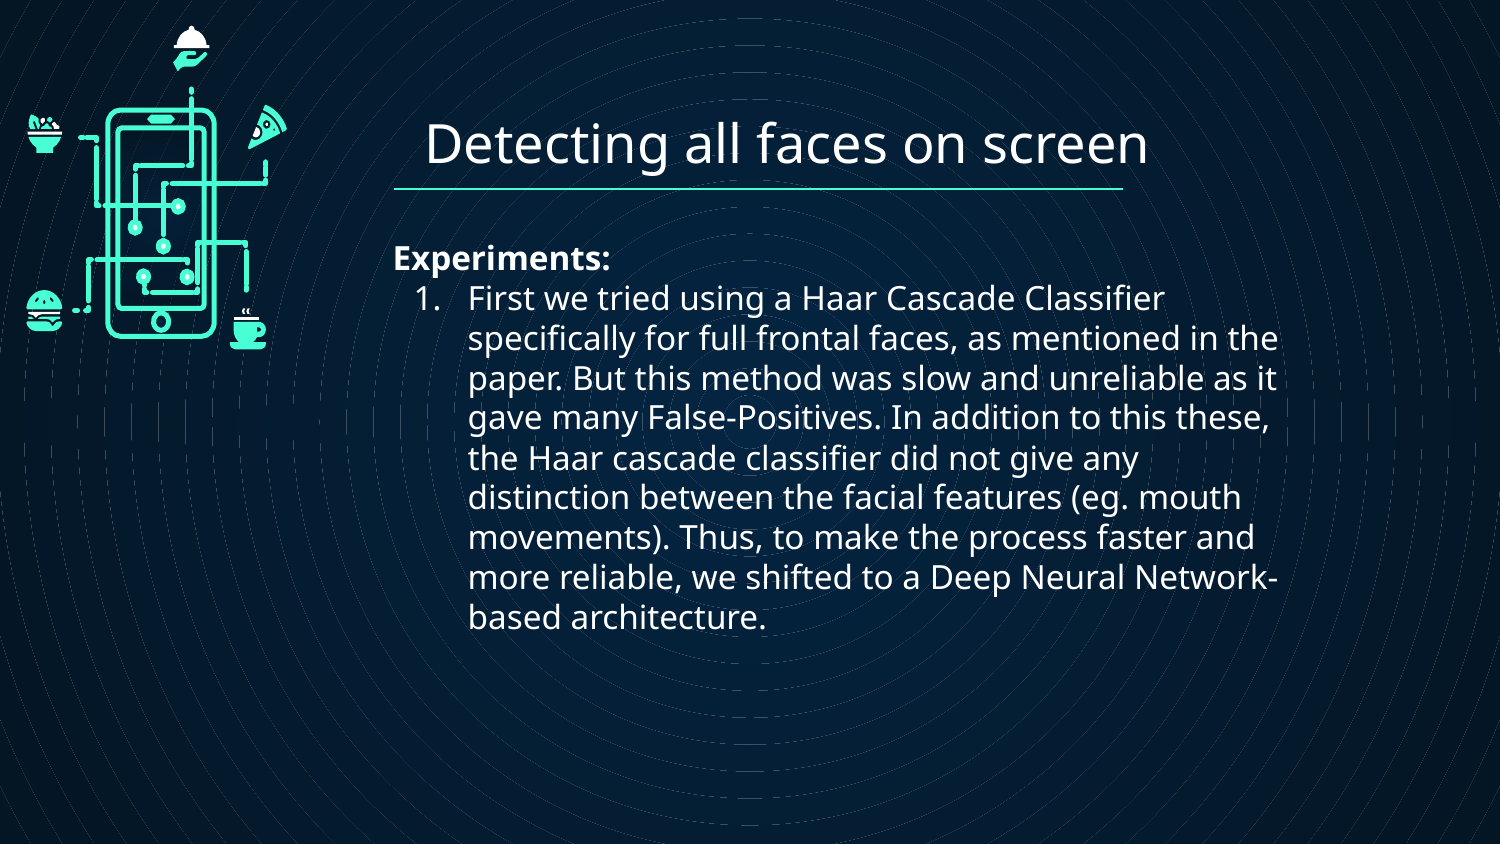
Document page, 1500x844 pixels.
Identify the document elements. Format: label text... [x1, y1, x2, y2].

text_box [247, 104, 288, 150]
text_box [229, 308, 267, 350]
text_box [173, 200, 184, 213]
subtitle Experiments: First we tried using a Haar Cascade Classifier specifically for full frontal faces, as mentioned in the paper. But this method was slow and unreliable as it gave many False-Positives. In addition to this these, the Haar cascade classifier did not give any distinction between the facial features (eg. mouth movements). Thus, to make the process faster and more reliable, we shifted to a Deep Neural Network-based architecture. [377, 222, 1298, 657]
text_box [27, 114, 63, 154]
text_box [158, 240, 169, 252]
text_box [25, 289, 63, 332]
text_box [172, 25, 210, 72]
text_box [150, 117, 172, 122]
text_box [138, 270, 149, 283]
title Detecting all faces on screen [409, 89, 1292, 189]
text_box [117, 127, 205, 309]
text_box [130, 221, 141, 234]
text_box [153, 312, 169, 331]
text_box [182, 271, 193, 283]
